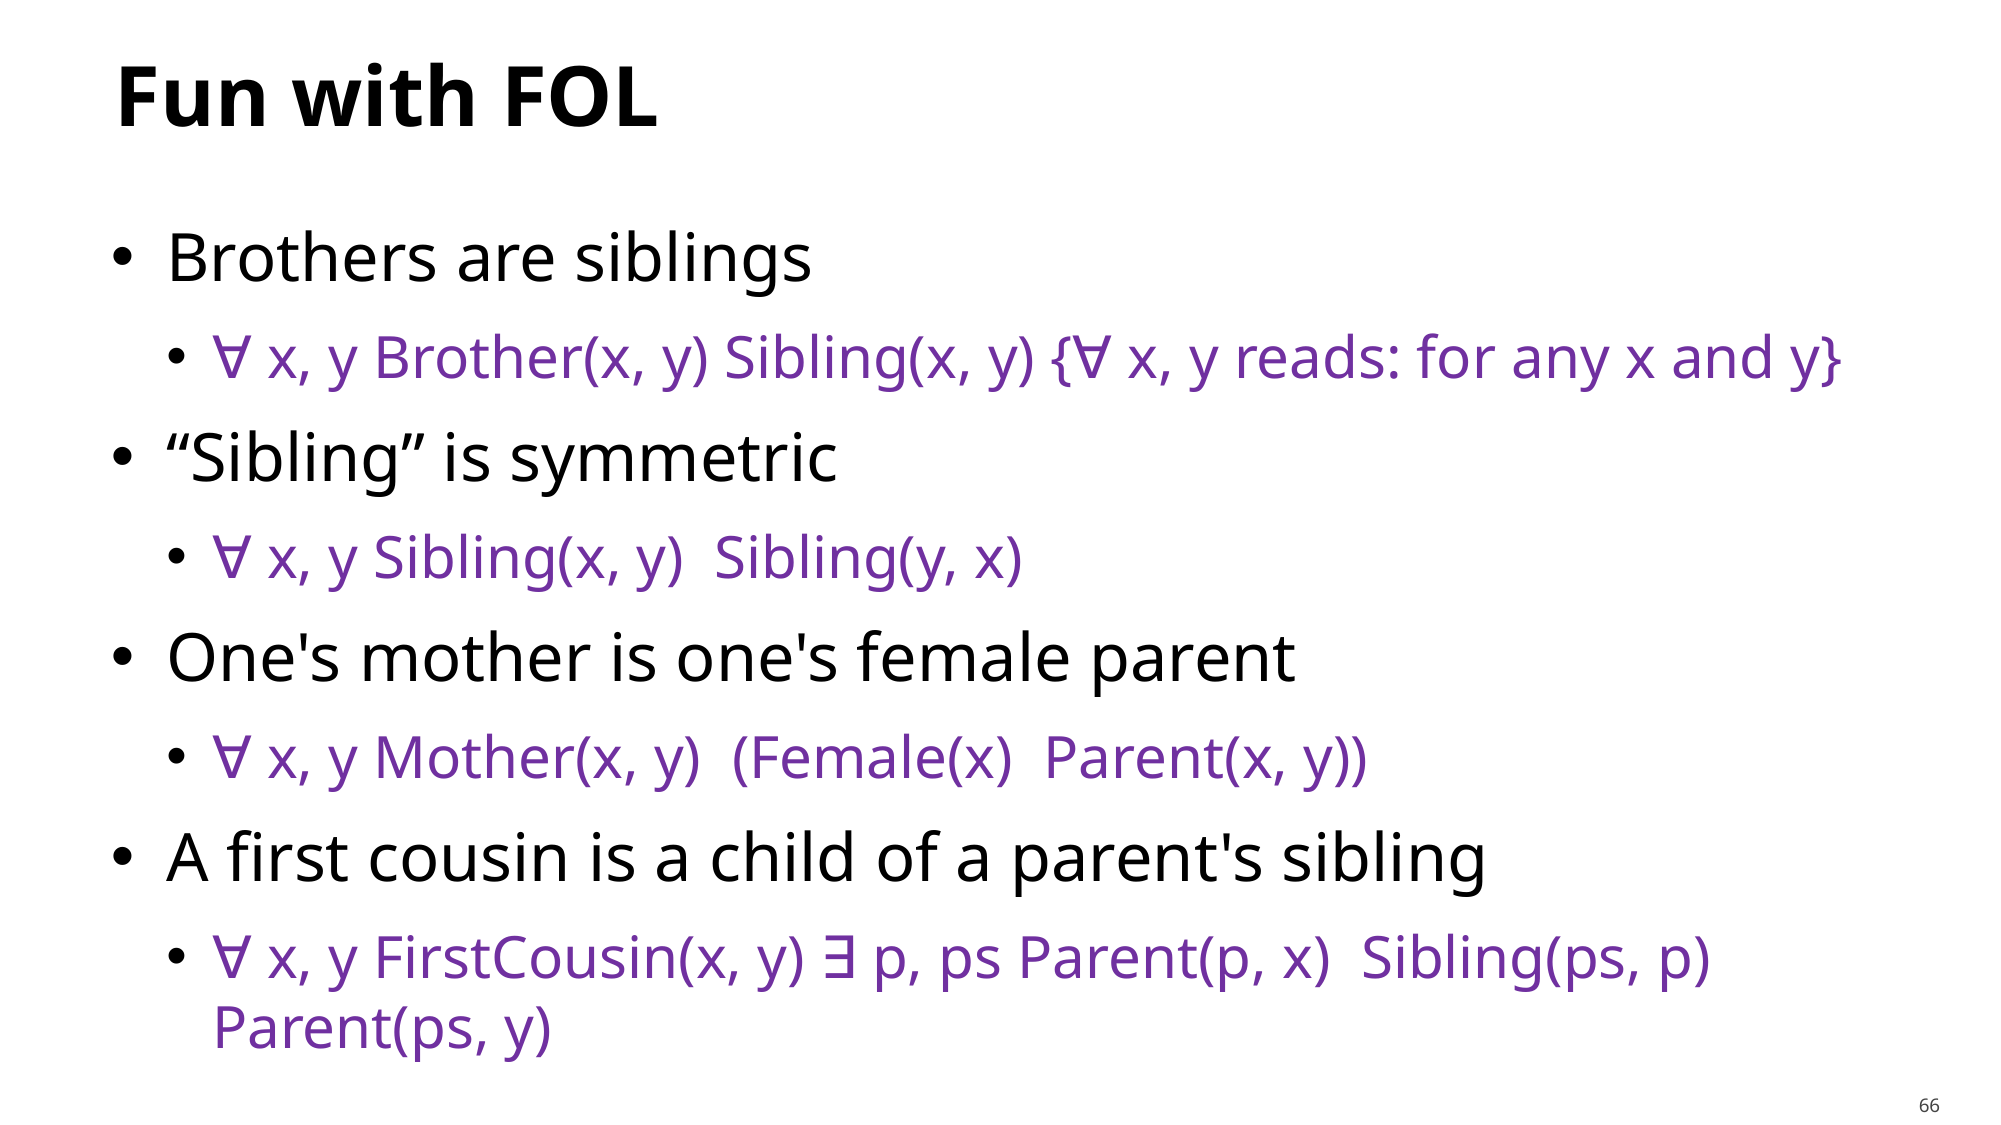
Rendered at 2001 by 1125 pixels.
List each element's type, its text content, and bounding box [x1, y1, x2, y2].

title Fun with FOL [99, 12, 1900, 175]
slide_number 66 [1794, 1080, 1955, 1125]
